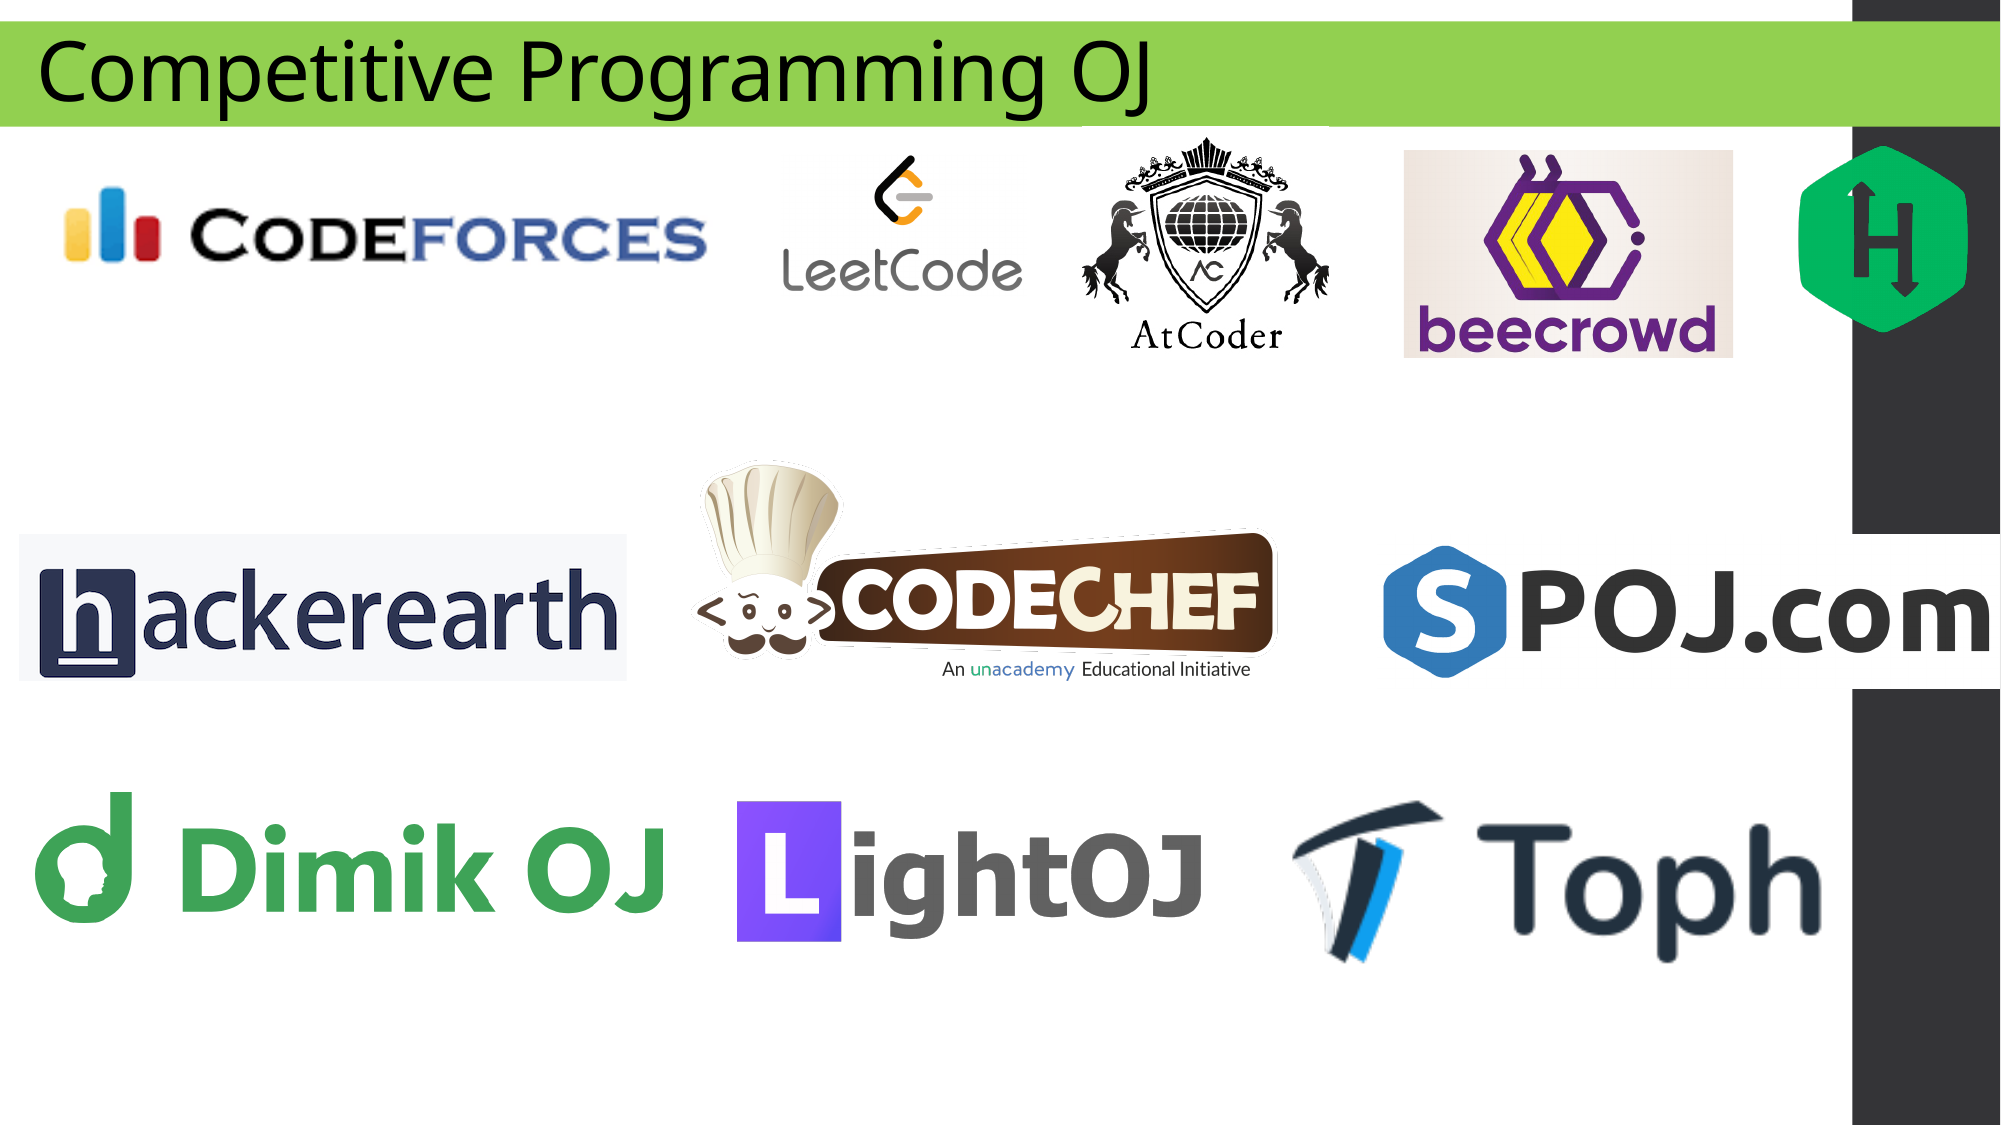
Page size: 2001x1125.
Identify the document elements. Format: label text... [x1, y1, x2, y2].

picture [1778, 135, 1987, 343]
picture [34, 792, 663, 923]
picture [737, 796, 1208, 944]
picture [0, 158, 772, 293]
title Competitive Programming OJ [0, 21, 2000, 127]
picture [685, 456, 1284, 688]
picture [1282, 790, 1855, 976]
picture [18, 533, 627, 681]
picture [1377, 534, 2000, 689]
picture [1082, 126, 1329, 373]
picture [780, 154, 1027, 298]
picture [1403, 149, 1734, 358]
